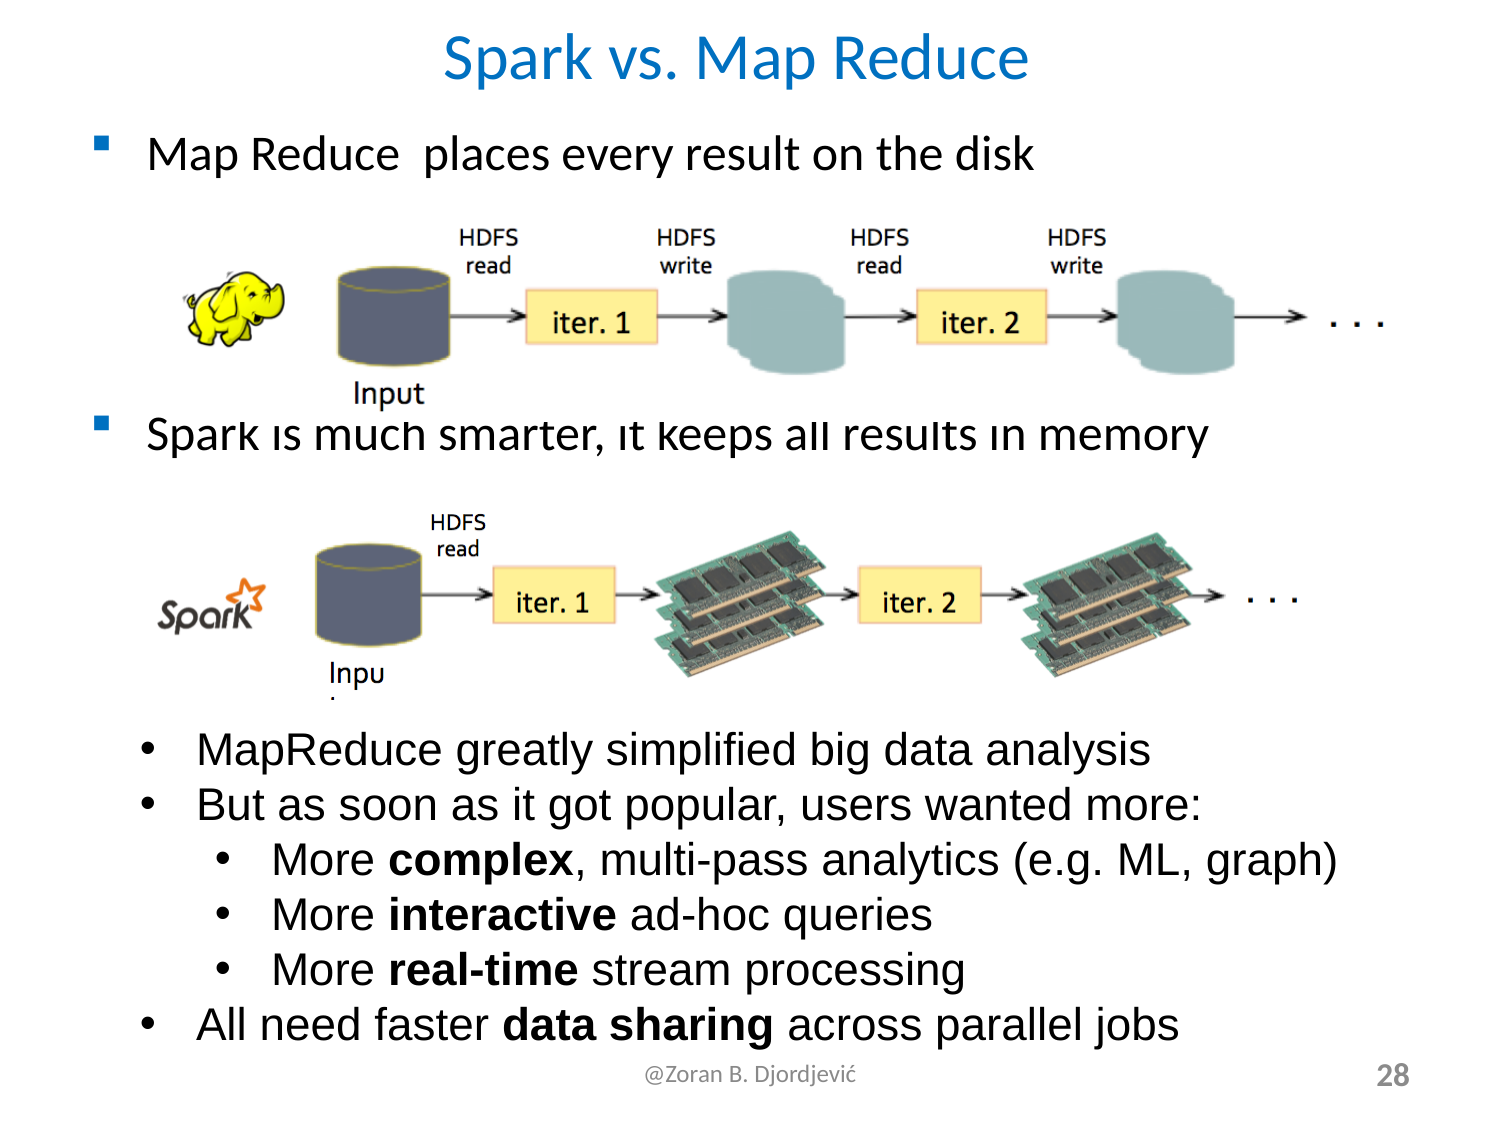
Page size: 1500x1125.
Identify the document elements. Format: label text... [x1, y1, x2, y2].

picture [174, 187, 1446, 423]
text_box MapReduce greatly simplified big data analysis But as soon as it got popular, users wanted more: More complex, multi-pass analytics (e.g. ML, graph) More interactive ad-hoc queries More real-time stream processing All need faster data sharing across parallel jobs [125, 712, 1425, 1058]
list Map Reduce places every result on the disk Spark is much smarter, it keeps all results in memory [75, 112, 1425, 1025]
picture [124, 499, 1348, 701]
slide_number 28 [1074, 1058, 1425, 1103]
title Spark vs. Map Reduce [62, 5, 1413, 100]
footer @Zoran B. Djordjević [512, 1058, 988, 1103]
